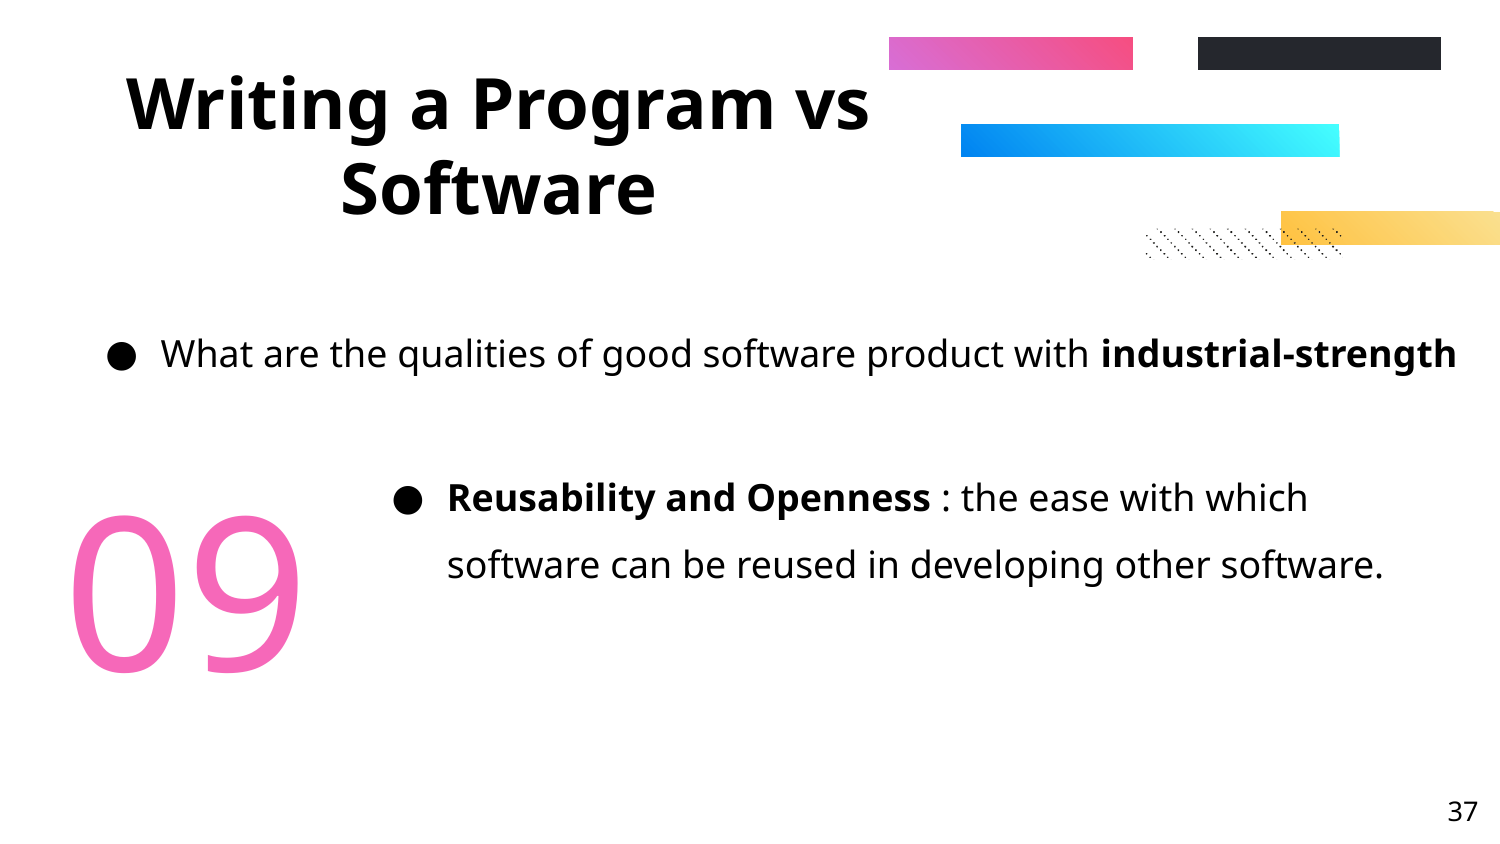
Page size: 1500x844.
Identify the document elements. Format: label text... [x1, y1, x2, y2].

subtitle What are the qualities of good software product with industrial-strength [70, 292, 1475, 376]
subtitle Reusability and Openness : the ease with which software can be reused in developing other software. [356, 436, 1454, 769]
text_box 09 [48, 409, 339, 729]
title Writing a Program vs Software [39, 37, 959, 251]
slide_number ‹#› [1403, 779, 1494, 844]
picture [1144, 228, 1343, 260]
